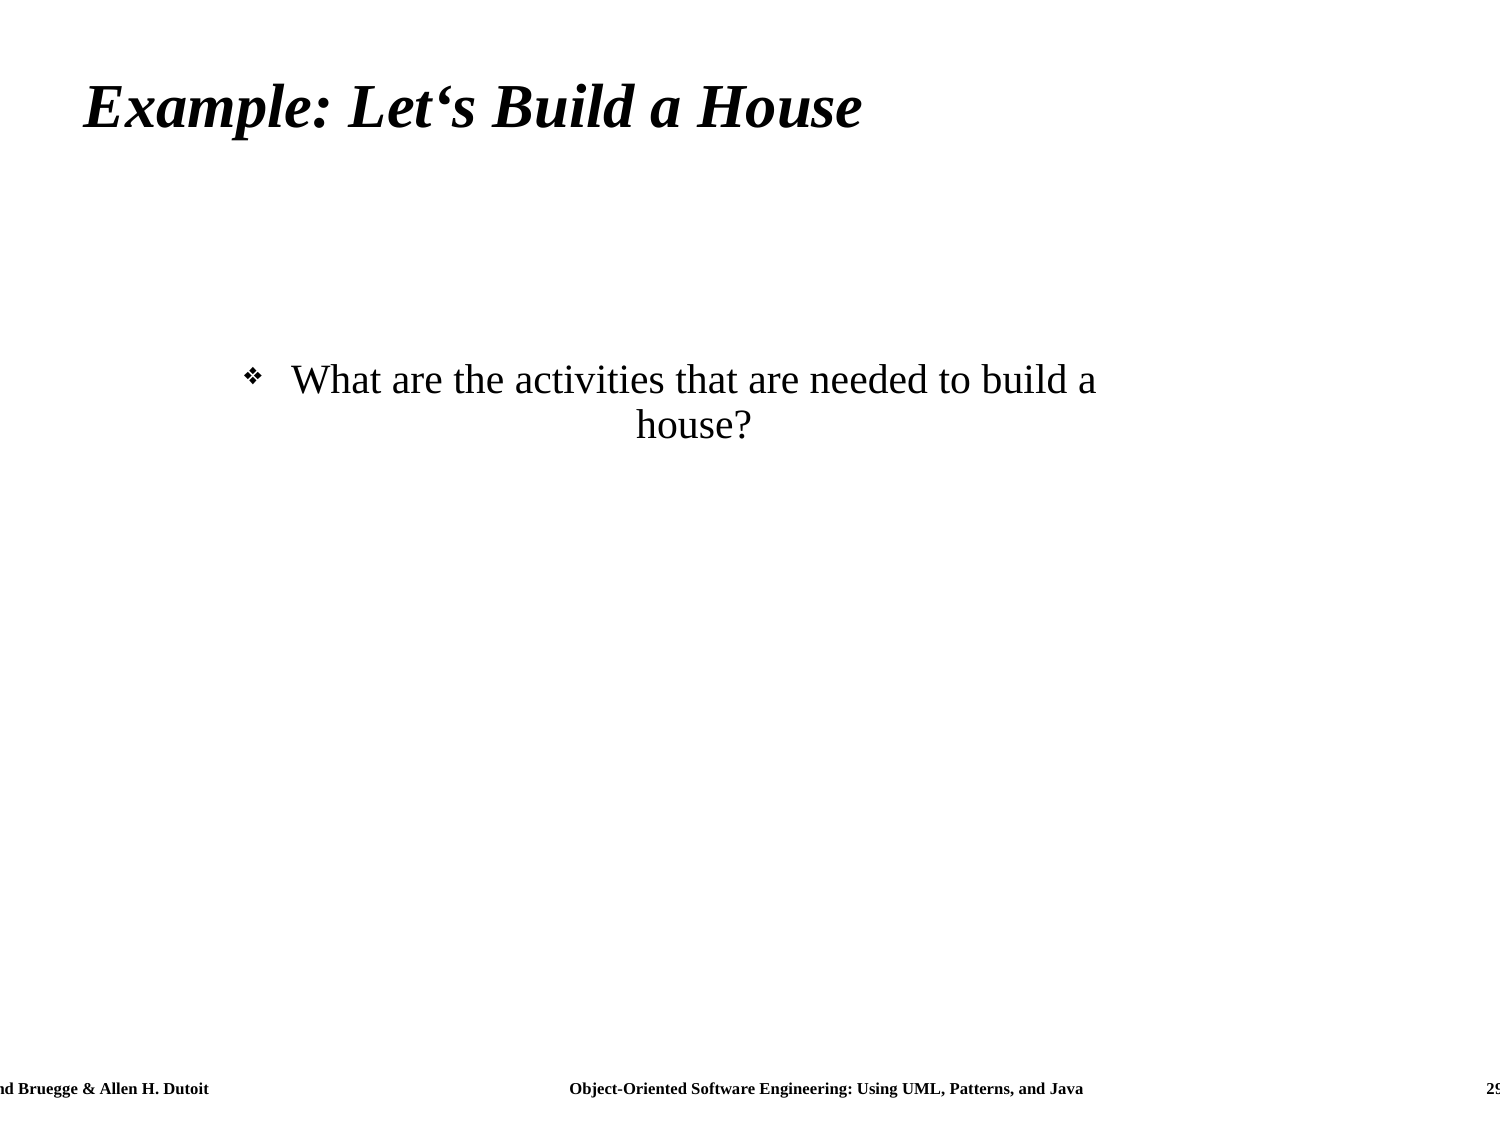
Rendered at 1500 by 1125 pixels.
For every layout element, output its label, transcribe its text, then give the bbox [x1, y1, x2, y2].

title Example: Let‘s Build a House [68, 36, 1407, 179]
list What are the activities that are needed to build a house? [225, 350, 1117, 631]
